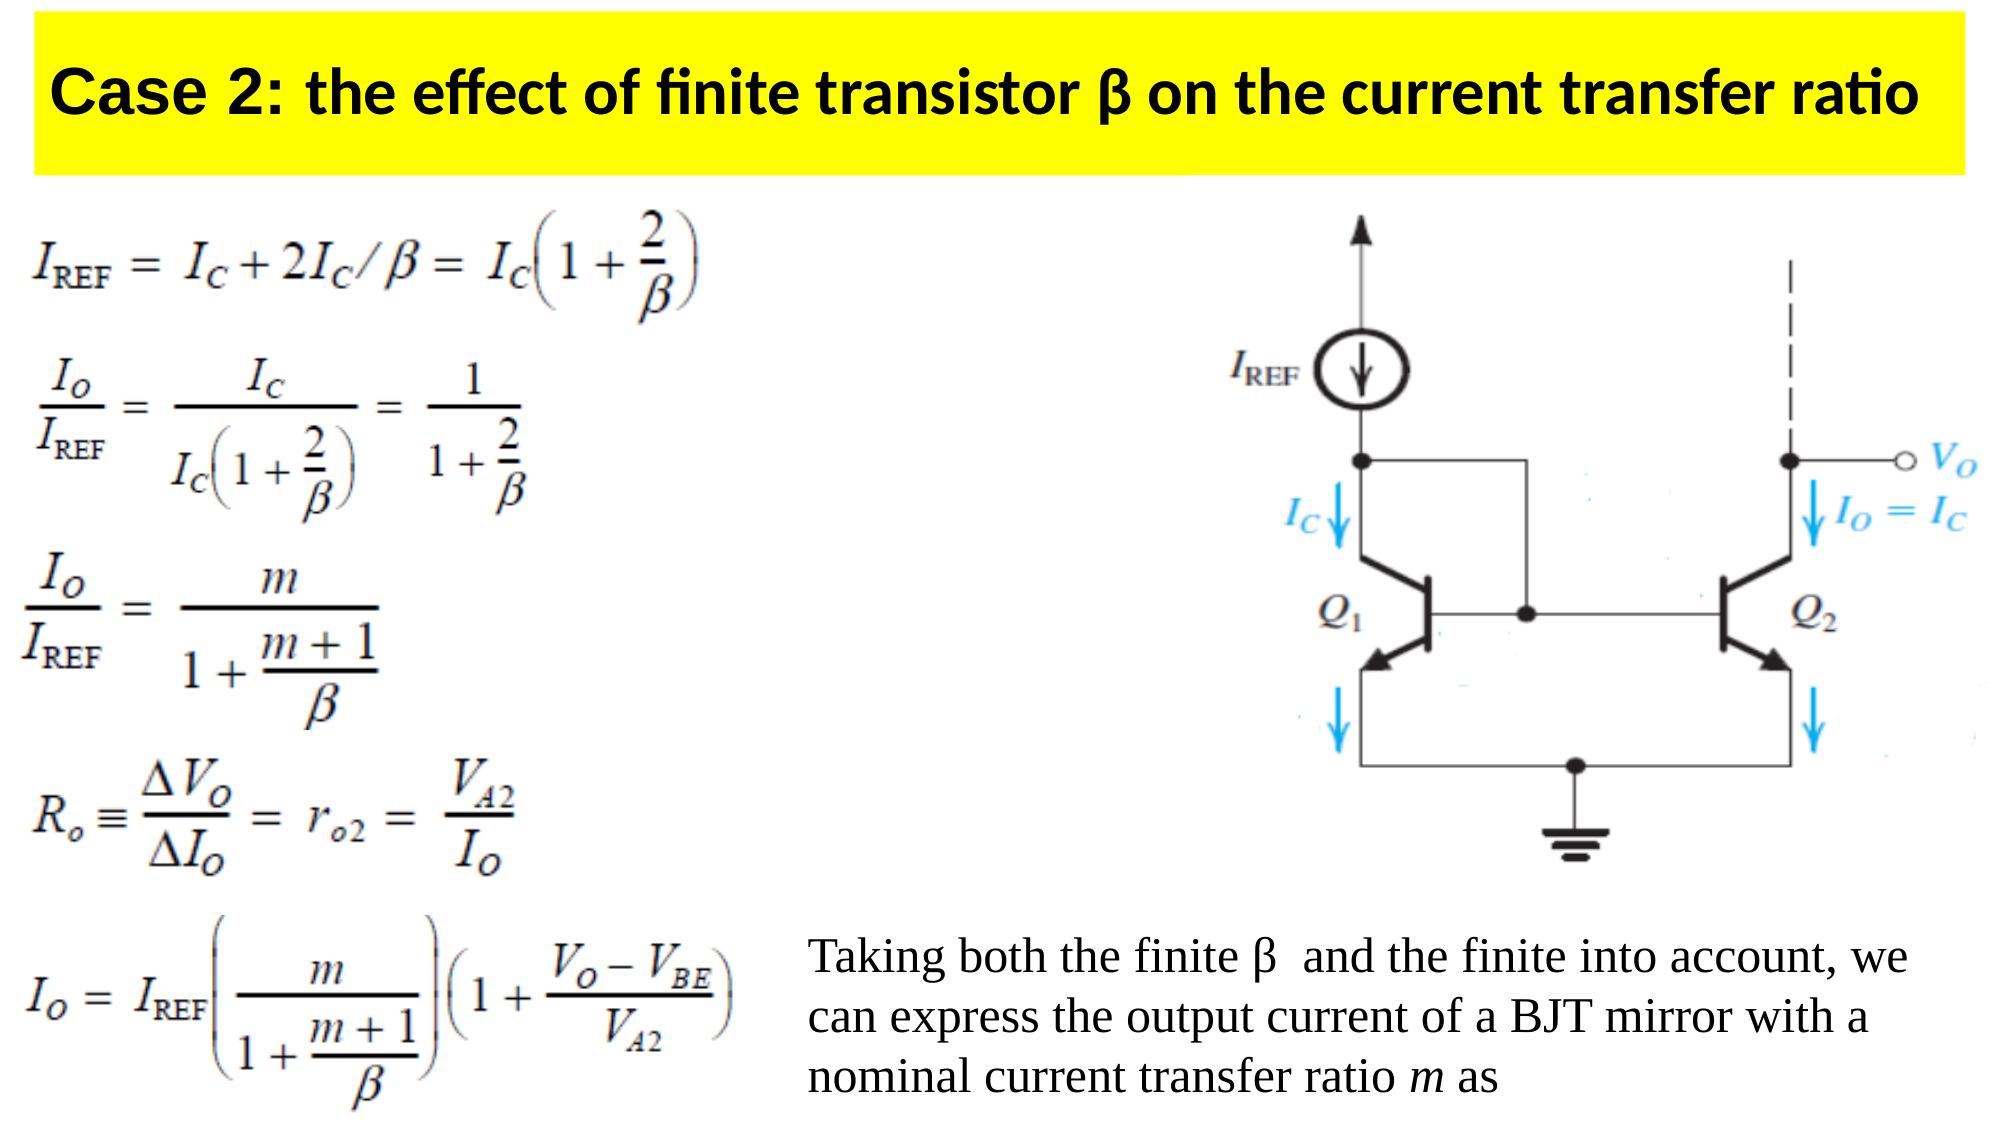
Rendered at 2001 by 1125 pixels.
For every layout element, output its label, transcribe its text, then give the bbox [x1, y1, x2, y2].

picture [6, 536, 524, 899]
picture [5, 915, 742, 1115]
picture [25, 196, 707, 336]
picture [25, 342, 534, 529]
title Case 2: the effect of finite transistor β on the current transfer ratio [34, 11, 1966, 176]
picture [1193, 175, 2000, 882]
